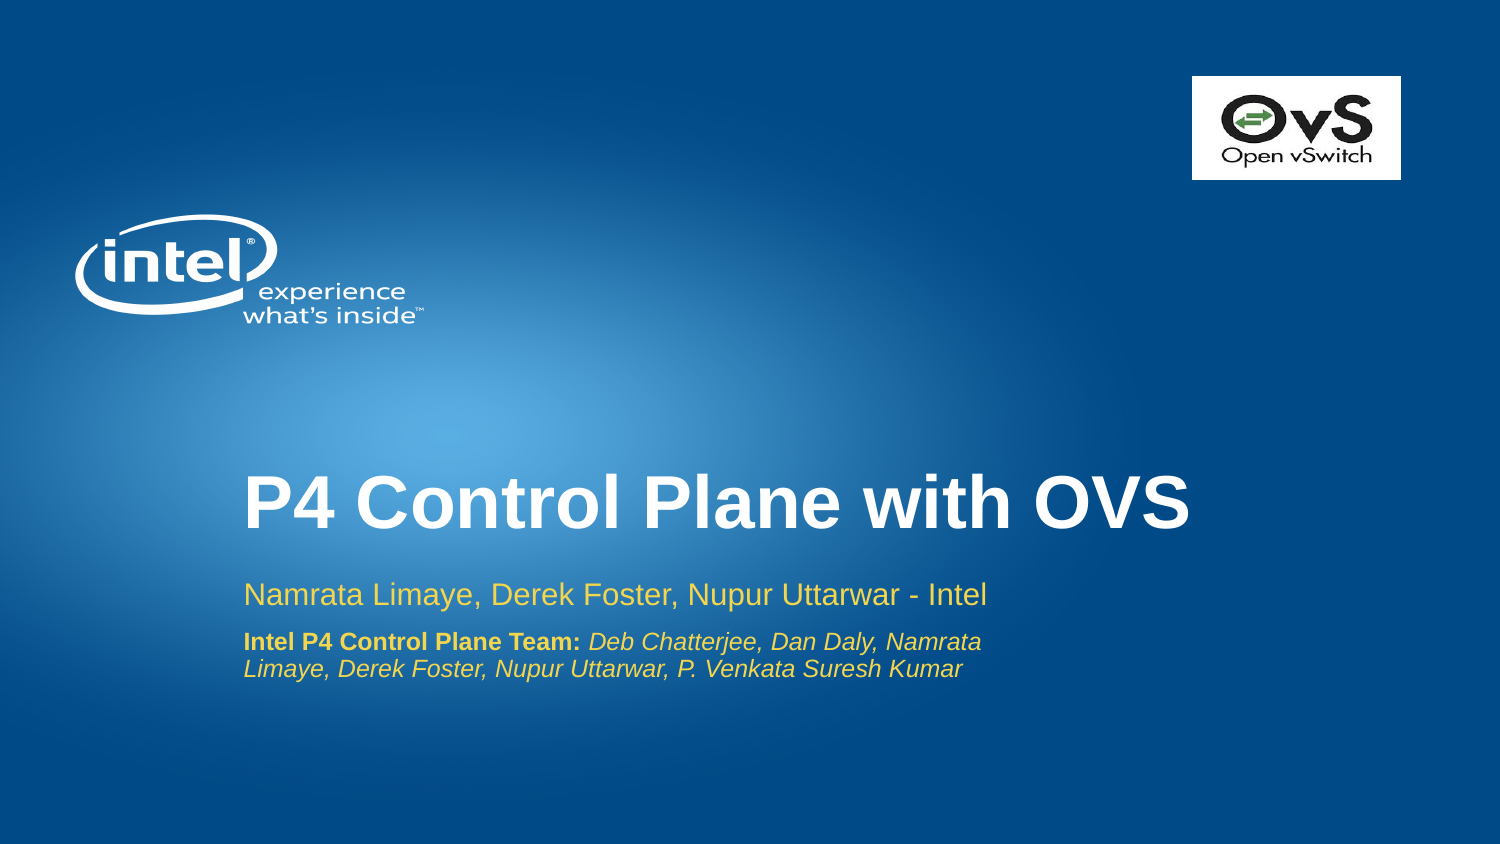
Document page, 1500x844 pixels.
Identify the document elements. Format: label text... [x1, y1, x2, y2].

subtitle Namrata Limaye, Derek Foster, Nupur Uttarwar - Intel Intel P4 Control Plane Team: Deb Chatterjee, Dan Daly, Namrata Limaye, Derek Foster, Nupur Uttarwar, P. Venkata Suresh Kumar [243, 573, 1044, 725]
title P4 Control Plane with OVS [243, 367, 1254, 549]
picture [0, 0, 1500, 844]
